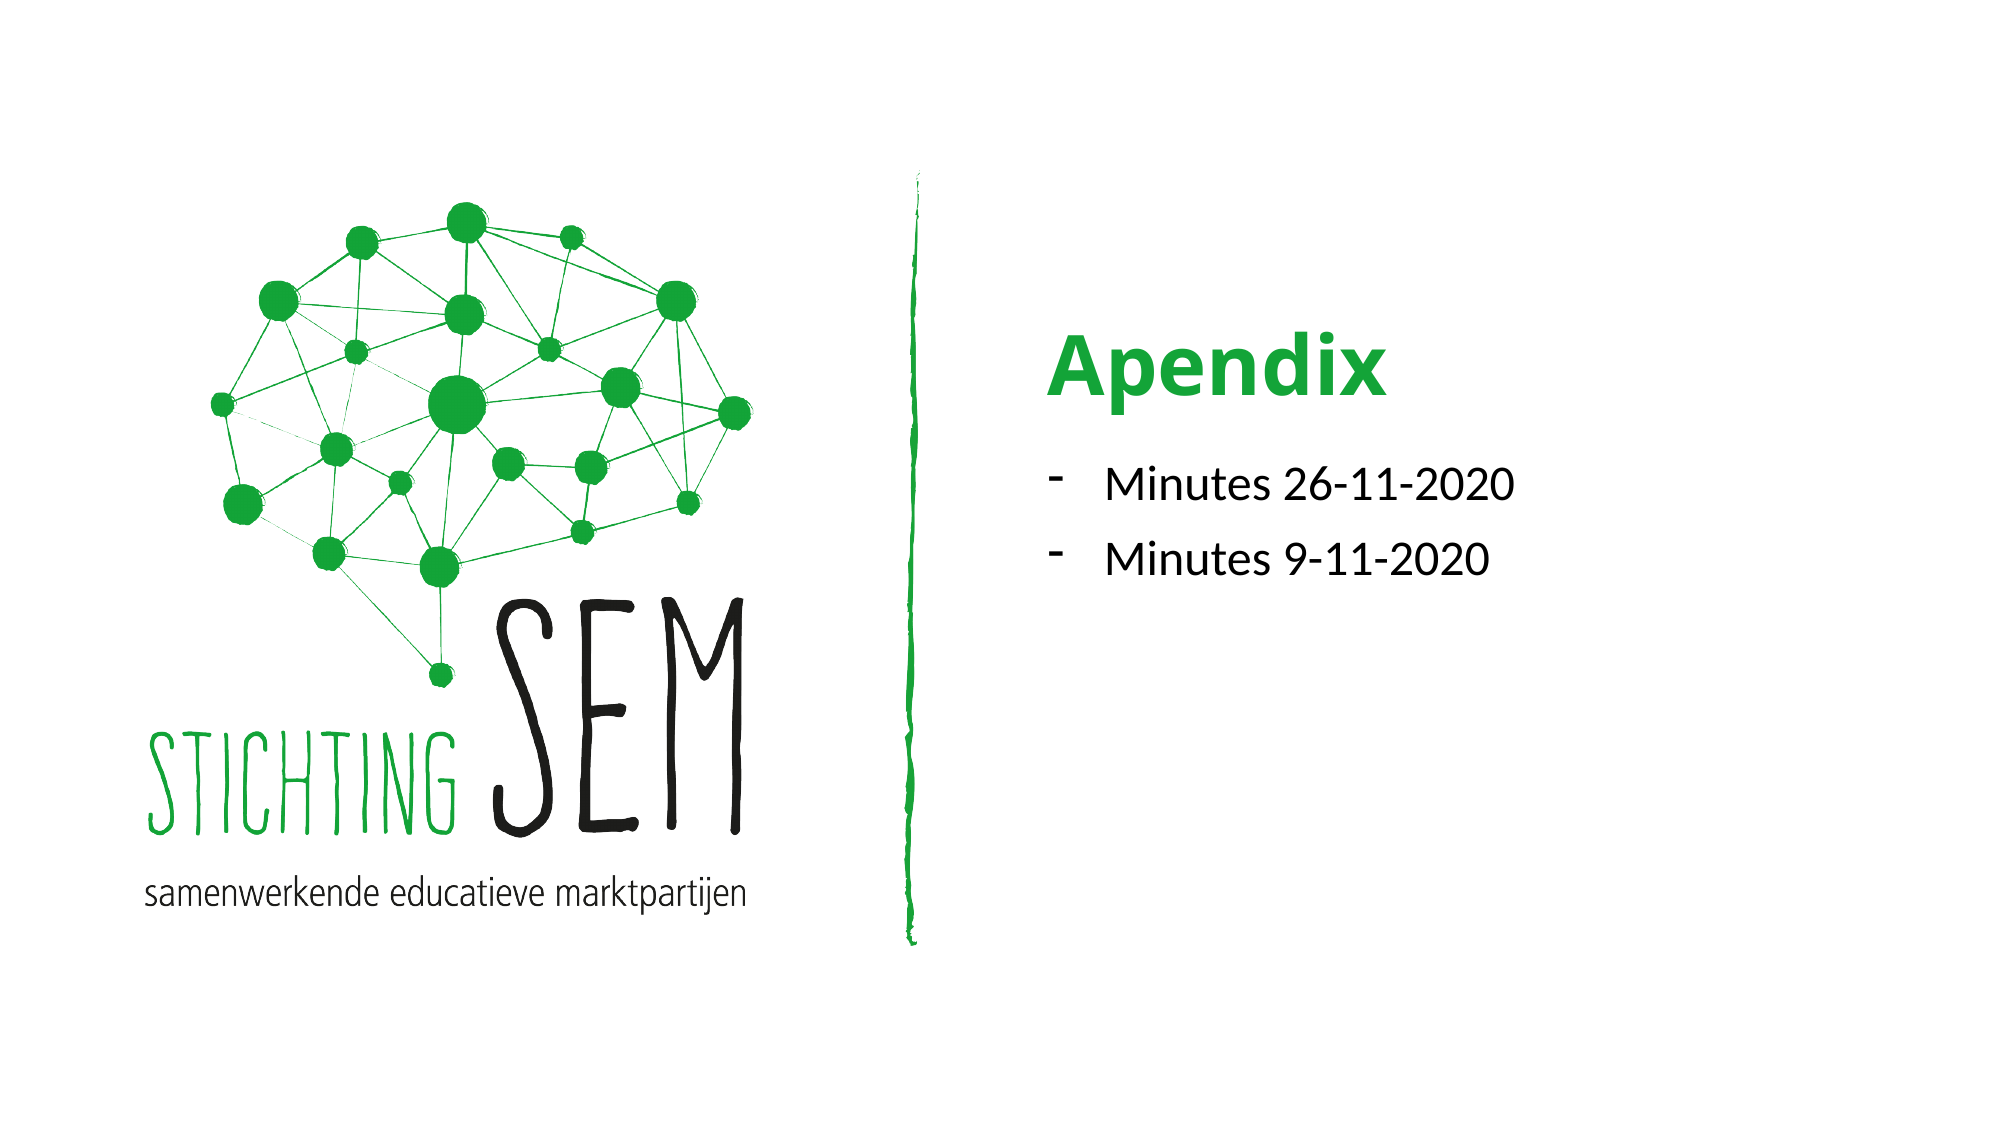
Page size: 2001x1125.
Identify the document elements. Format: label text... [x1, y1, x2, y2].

subtitle Minutes 26-11-2020 Minutes 9-11-2020 [1032, 450, 1886, 871]
title Apendix [1032, 315, 1886, 450]
picture [904, 170, 920, 946]
picture [145, 202, 754, 915]
